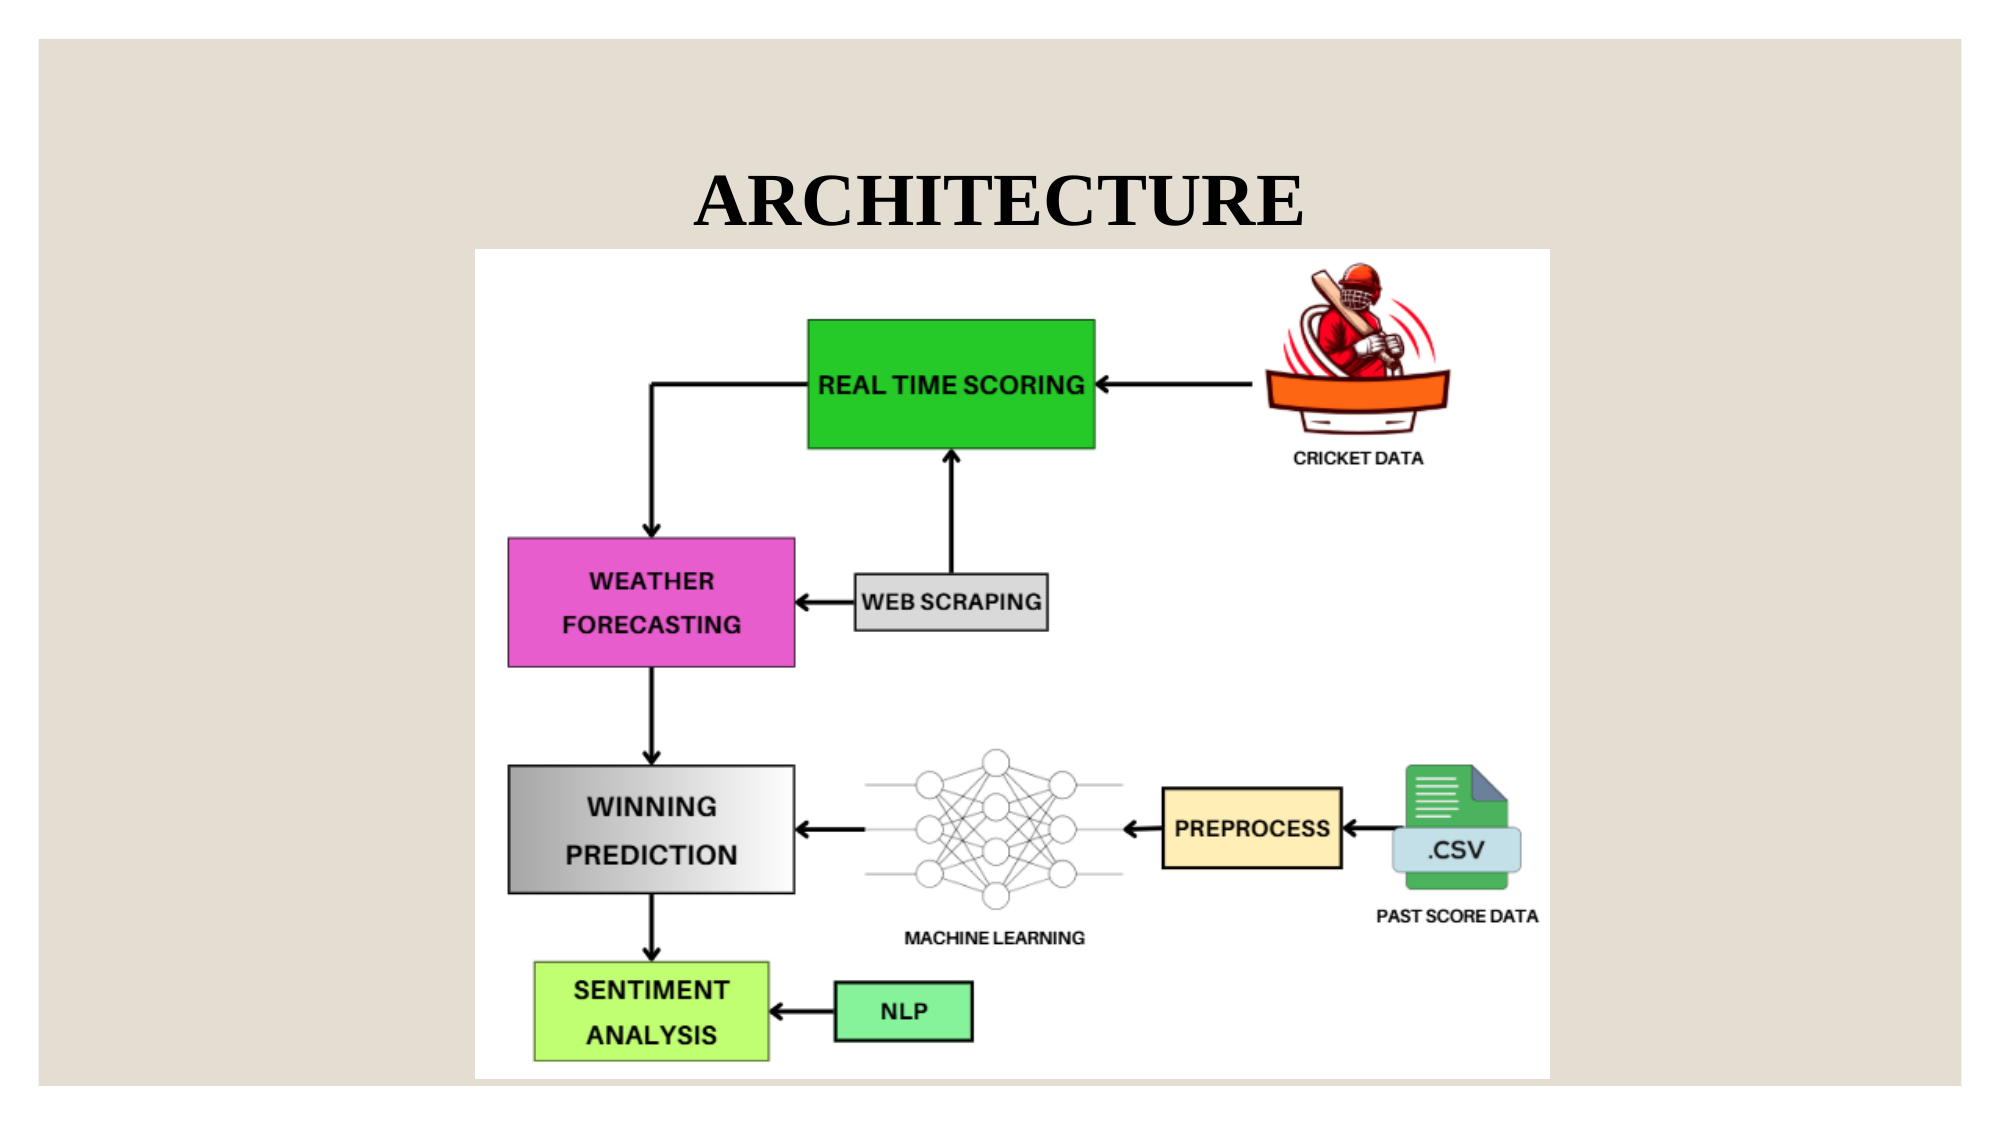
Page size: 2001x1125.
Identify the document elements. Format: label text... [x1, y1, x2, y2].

picture [475, 249, 1550, 1079]
text_box ARCHITECTURE [340, 143, 1660, 248]
